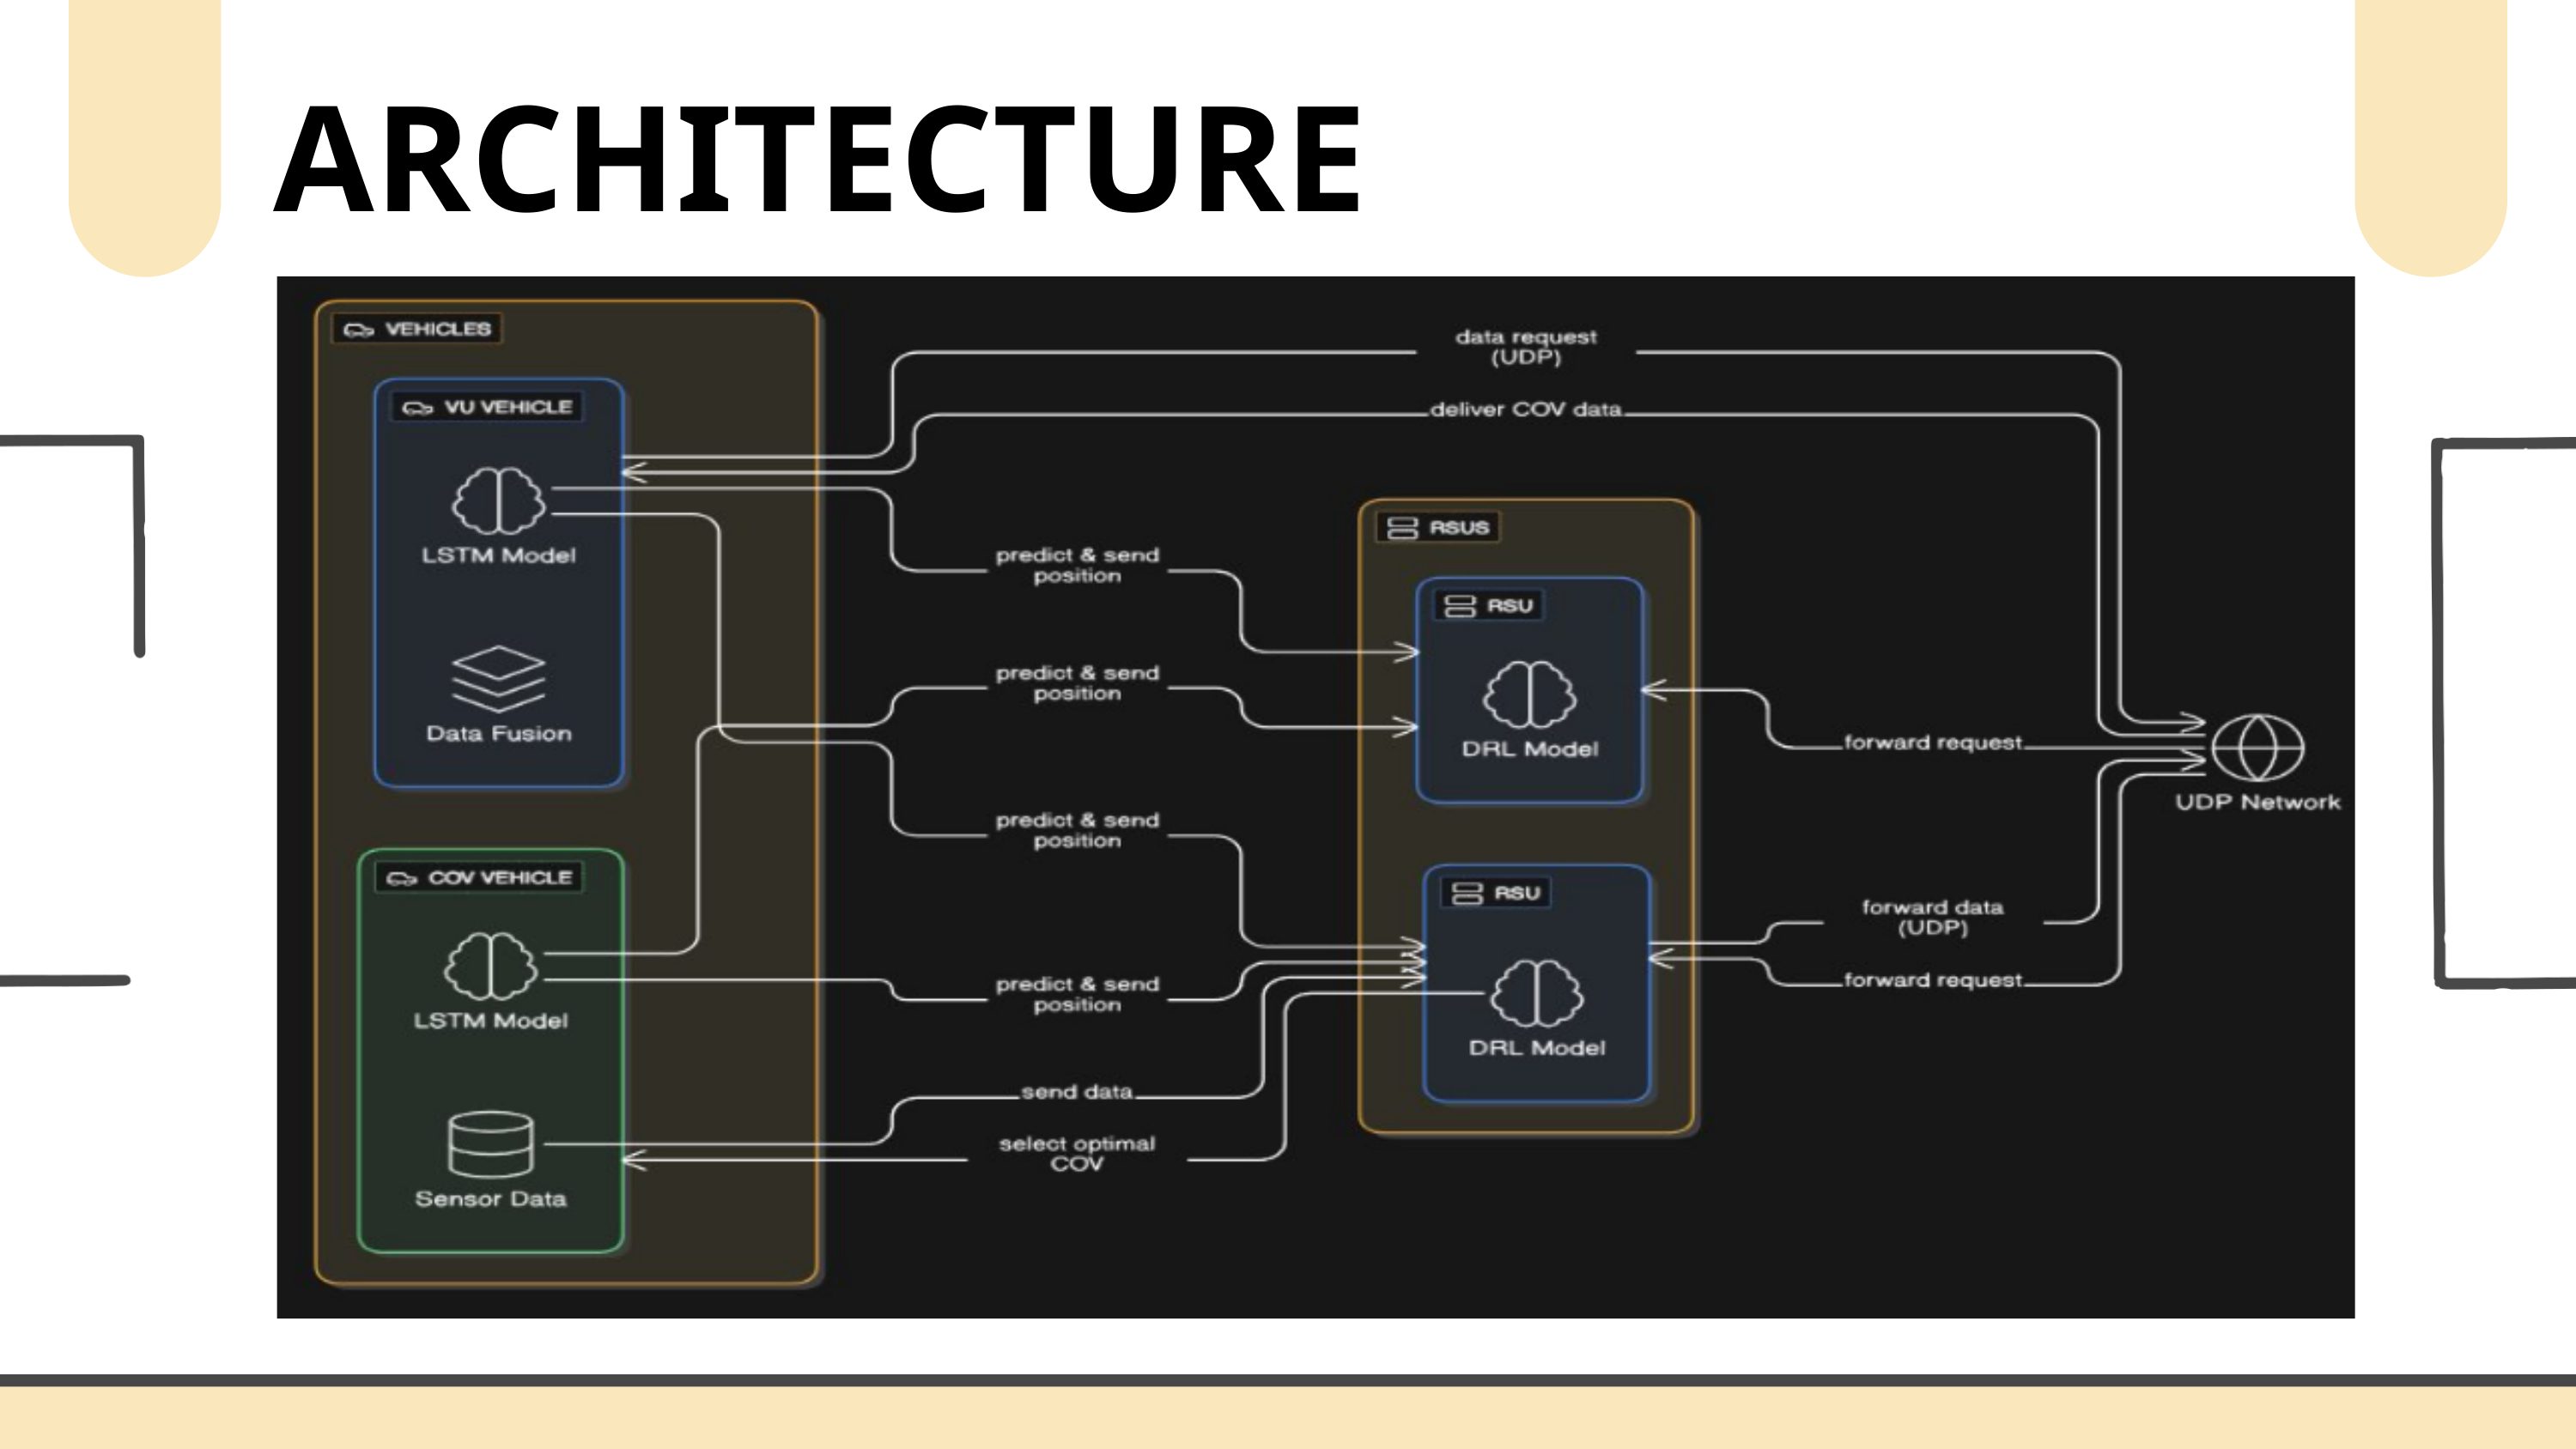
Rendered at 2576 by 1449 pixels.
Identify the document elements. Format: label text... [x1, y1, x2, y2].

text_box ARCHITECTURE [273, 35, 1477, 241]
text_box [0, 434, 146, 990]
text_box [2431, 434, 2576, 990]
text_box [0, 1379, 2576, 1449]
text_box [2354, 0, 2508, 277]
text_box [276, 276, 2355, 1319]
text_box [68, 0, 222, 277]
